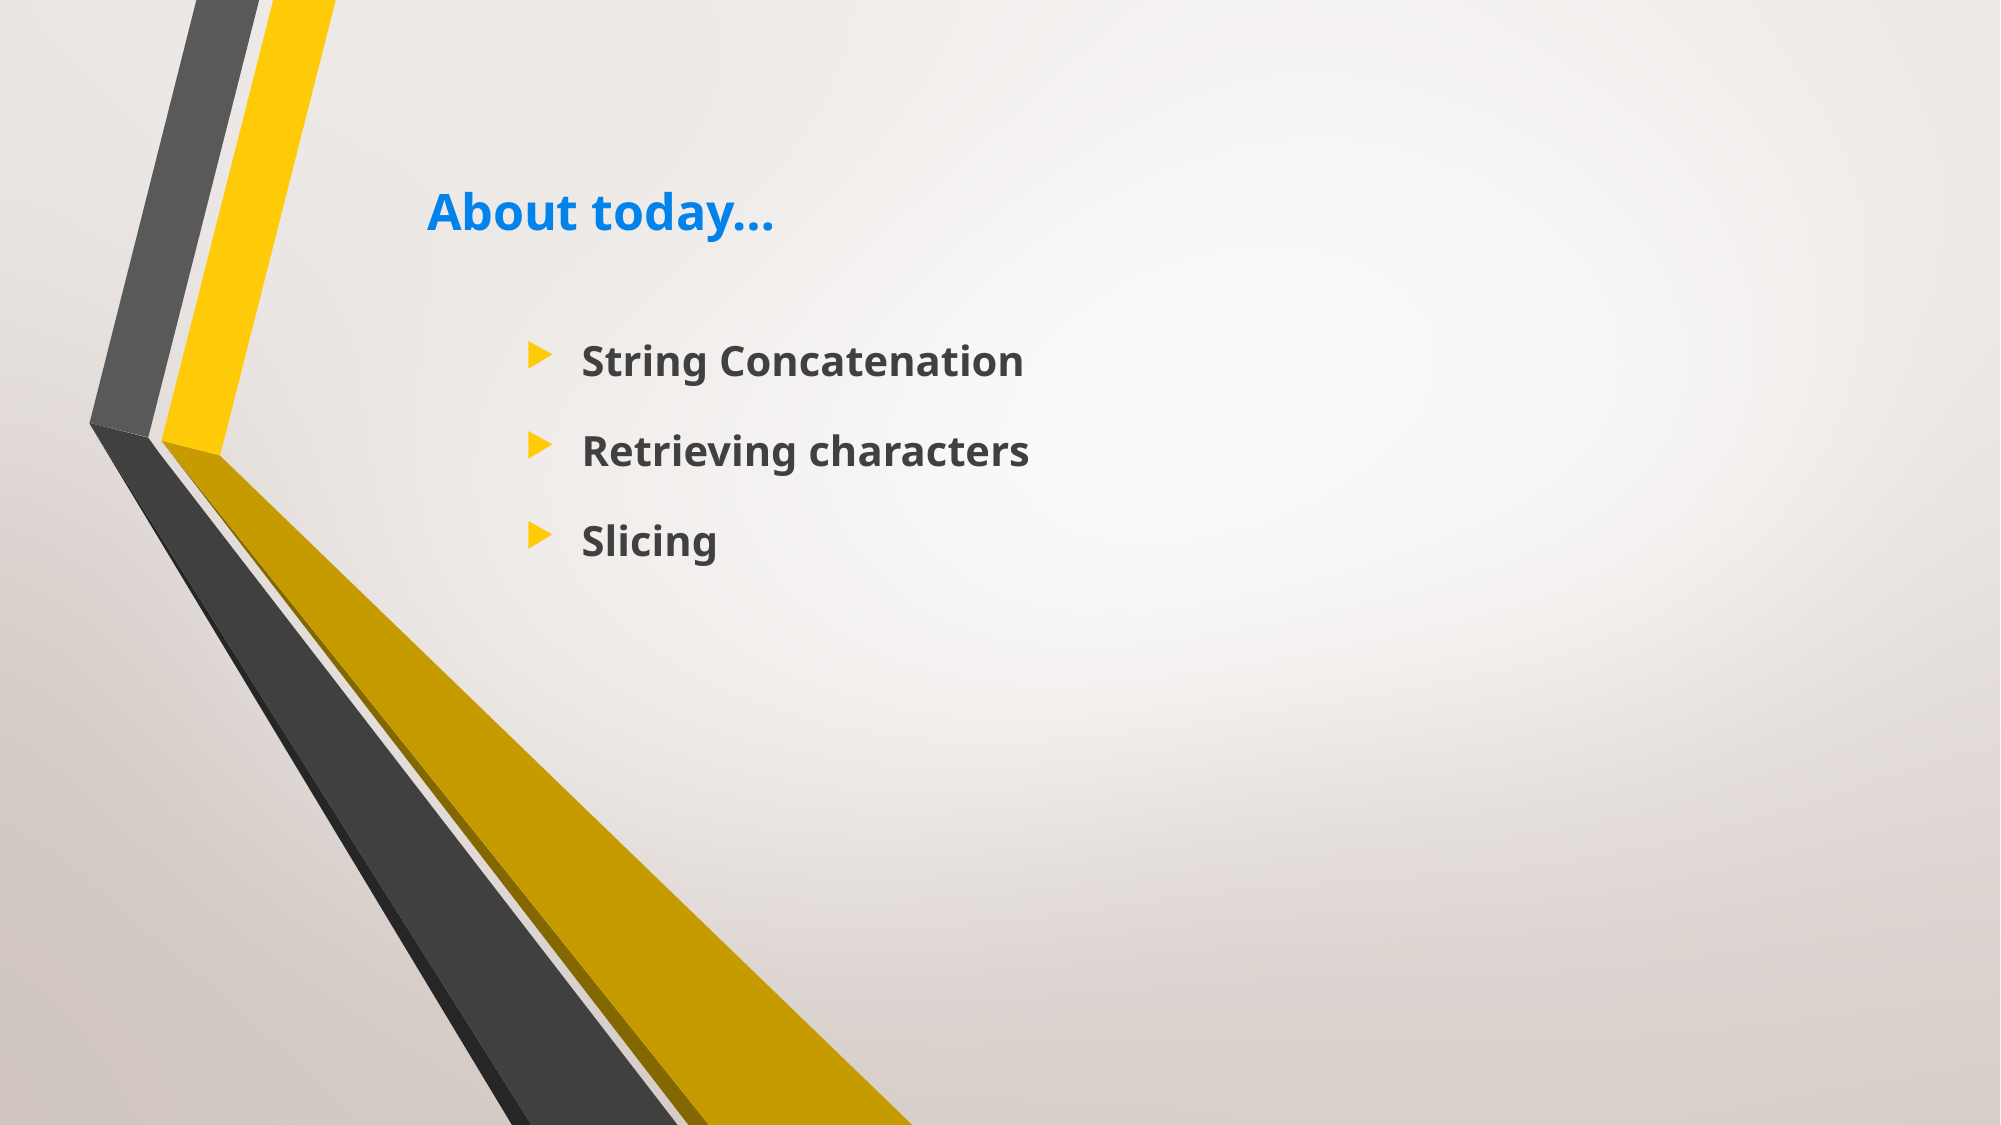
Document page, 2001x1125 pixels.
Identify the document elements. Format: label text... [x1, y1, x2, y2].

text_box String Concatenation [510, 277, 1276, 368]
text_box About today… [366, 127, 791, 248]
text_box Slicing [510, 456, 1276, 547]
text_box Retrieving characters [510, 368, 1276, 456]
